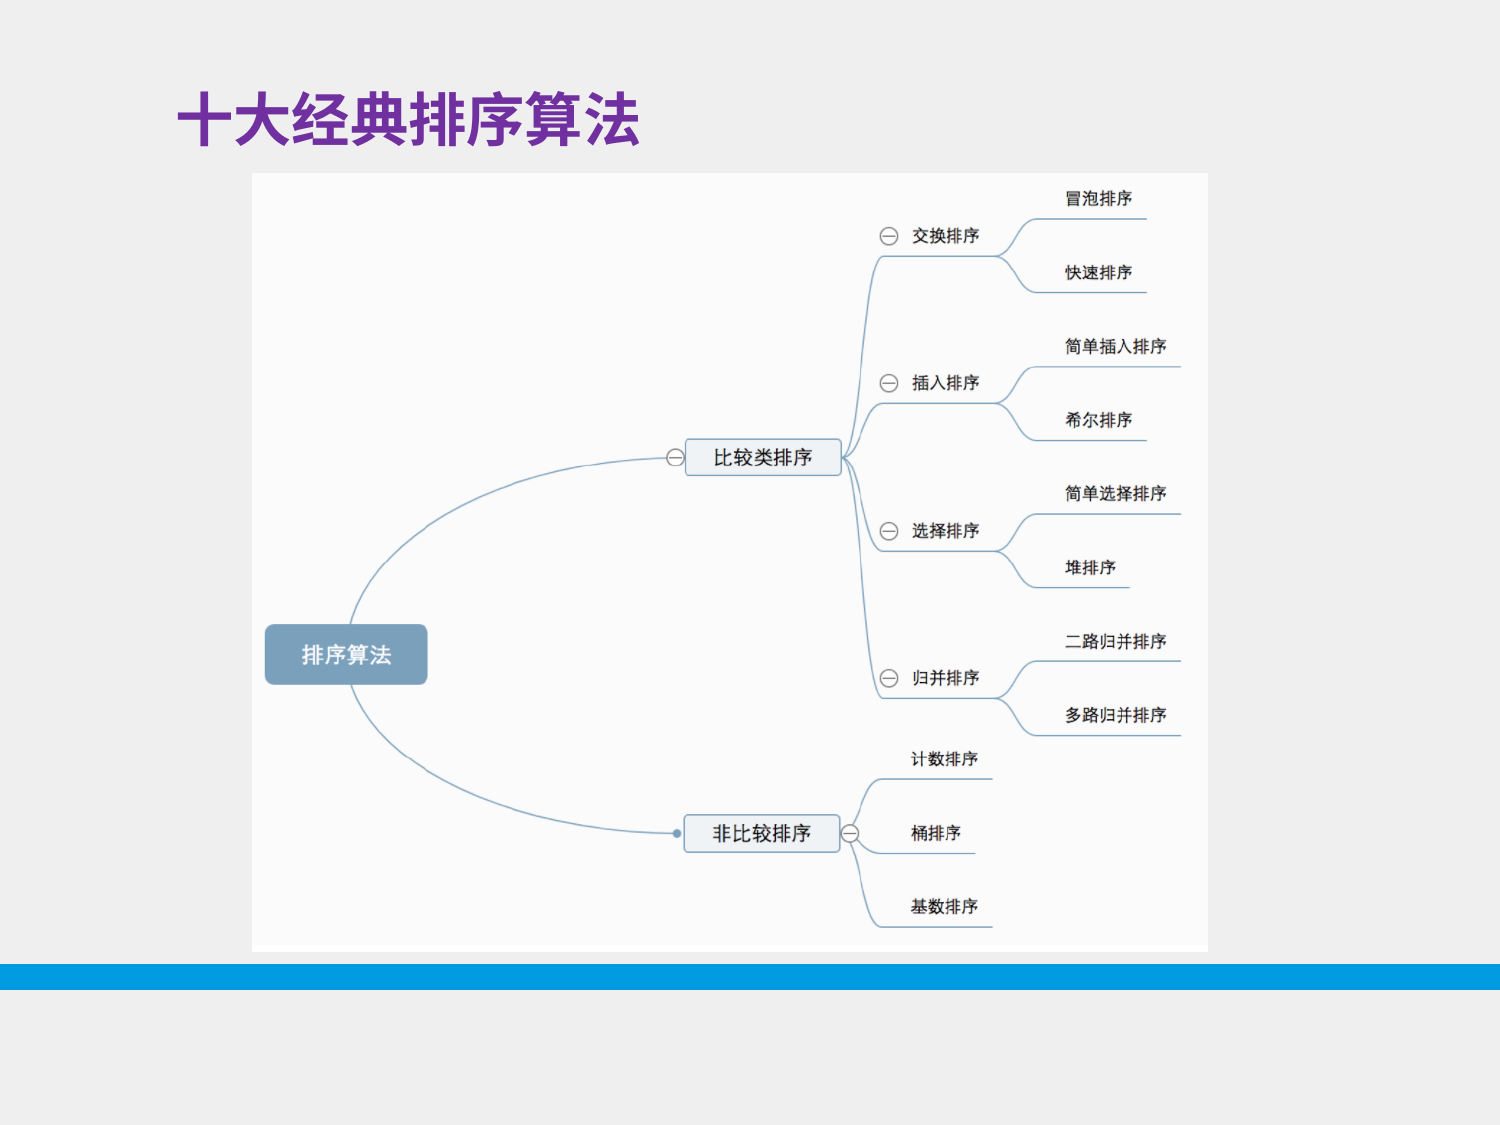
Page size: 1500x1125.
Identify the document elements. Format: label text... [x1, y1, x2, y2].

text_box 十大经典排序算法 [160, 75, 692, 160]
picture [252, 173, 1208, 952]
text_box [0, 963, 1500, 991]
